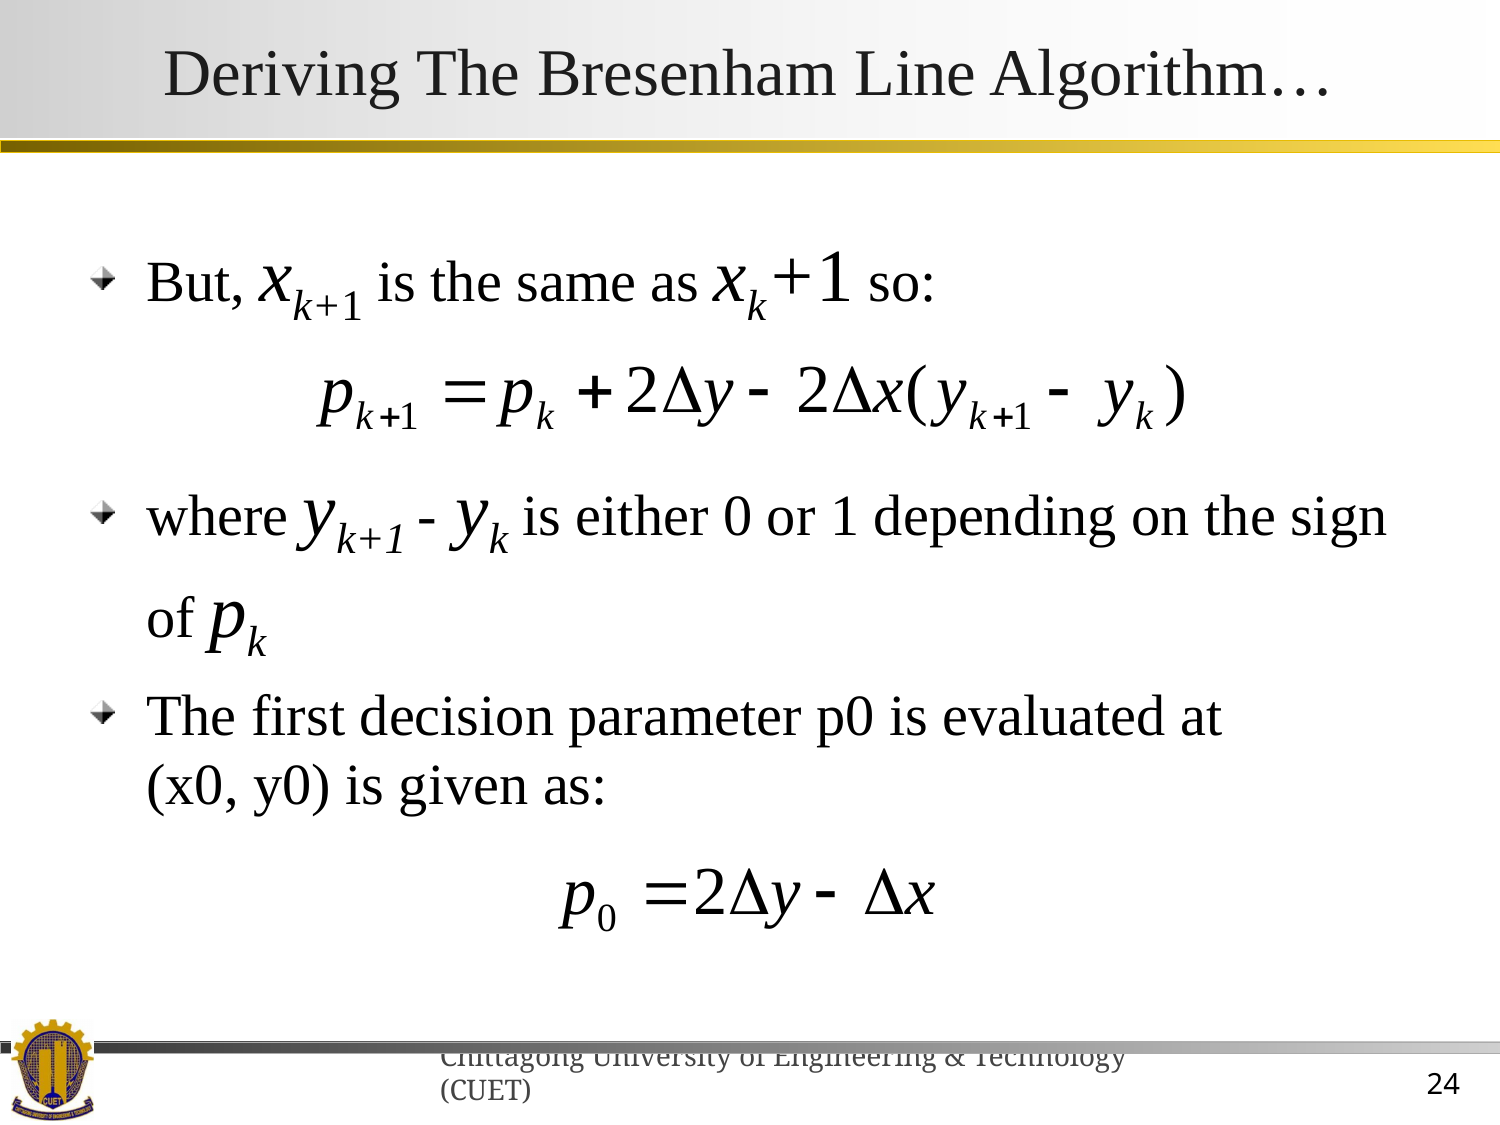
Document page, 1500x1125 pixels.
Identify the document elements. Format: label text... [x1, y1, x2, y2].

text_box But, xk+1 is the same as xk+1 so: where yk+1 - yk is either 0 or 1 depending on the sign of pk The first decision parameter p0 is evaluated at (x0, y0) is given as: [74, 218, 1425, 1125]
picture [89, 699, 115, 724]
title Deriving The Bresenham Line Algorithm… [0, 0, 1500, 138]
picture [89, 499, 115, 524]
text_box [543, 845, 950, 949]
picture [89, 265, 115, 290]
picture [11, 1019, 74, 1121]
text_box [301, 343, 1199, 447]
